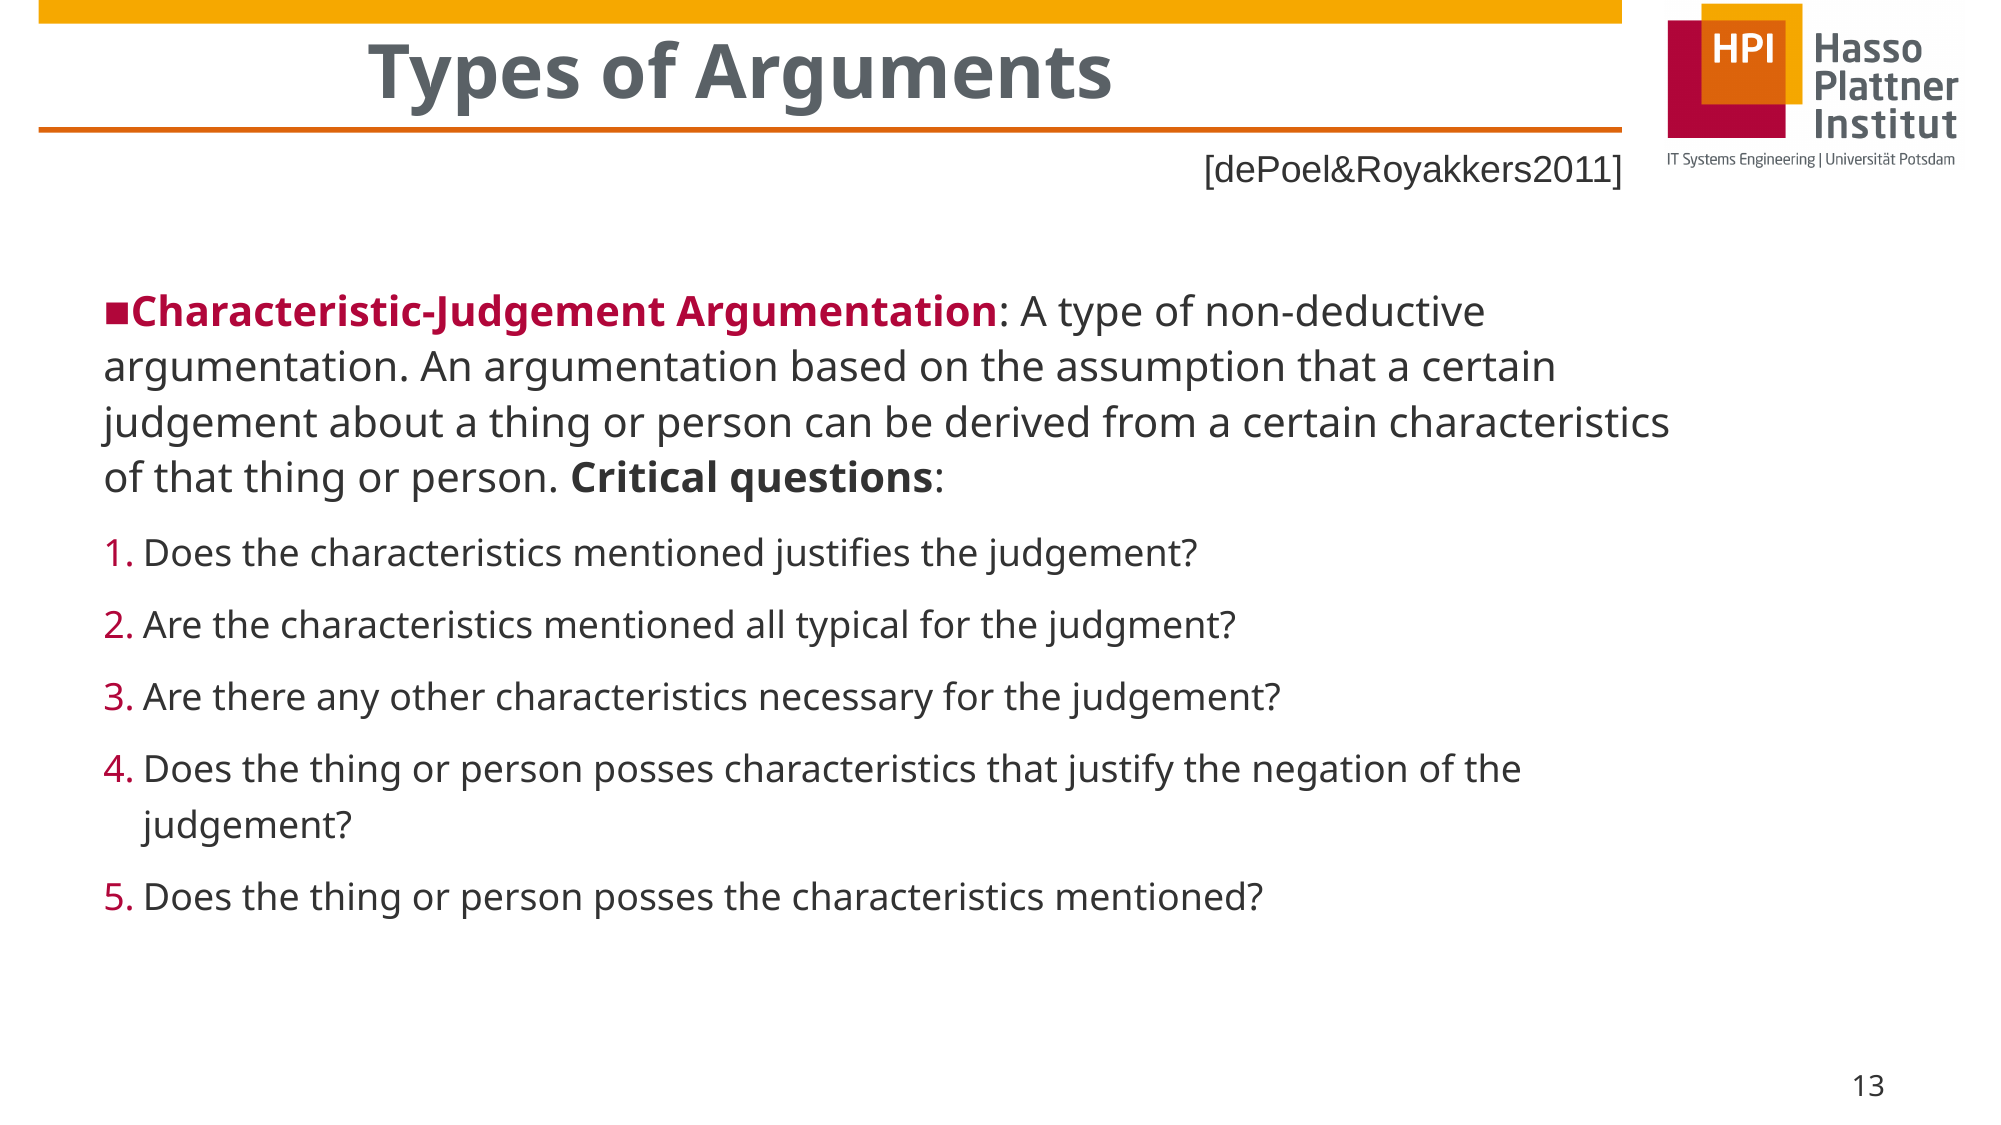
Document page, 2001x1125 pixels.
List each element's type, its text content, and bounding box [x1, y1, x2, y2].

list Characteristic-Judgement Argumentation: A type of non-deductive argumentation. An argumentation based on the assumption that a certain judgement about a thing or person can be derived from a certain characteristics of that thing or person. Critical questions: Does the characteristics mentioned justifies the judgement? Are the characteristics mentioned all typical for the judgment? Are there any other characteristics necessary for the judgement? Does the thing or person posses characteristics that justify the negation of the judgement? Does the thing or person posses the characteristics mentioned? [103, 278, 1709, 1071]
picture [1664, 0, 1965, 170]
slide_number 13 [1834, 1064, 1961, 1107]
title Types of Arguments [367, 0, 1402, 187]
text_box [dePoel&Royakkers2011] [1189, 137, 1649, 198]
